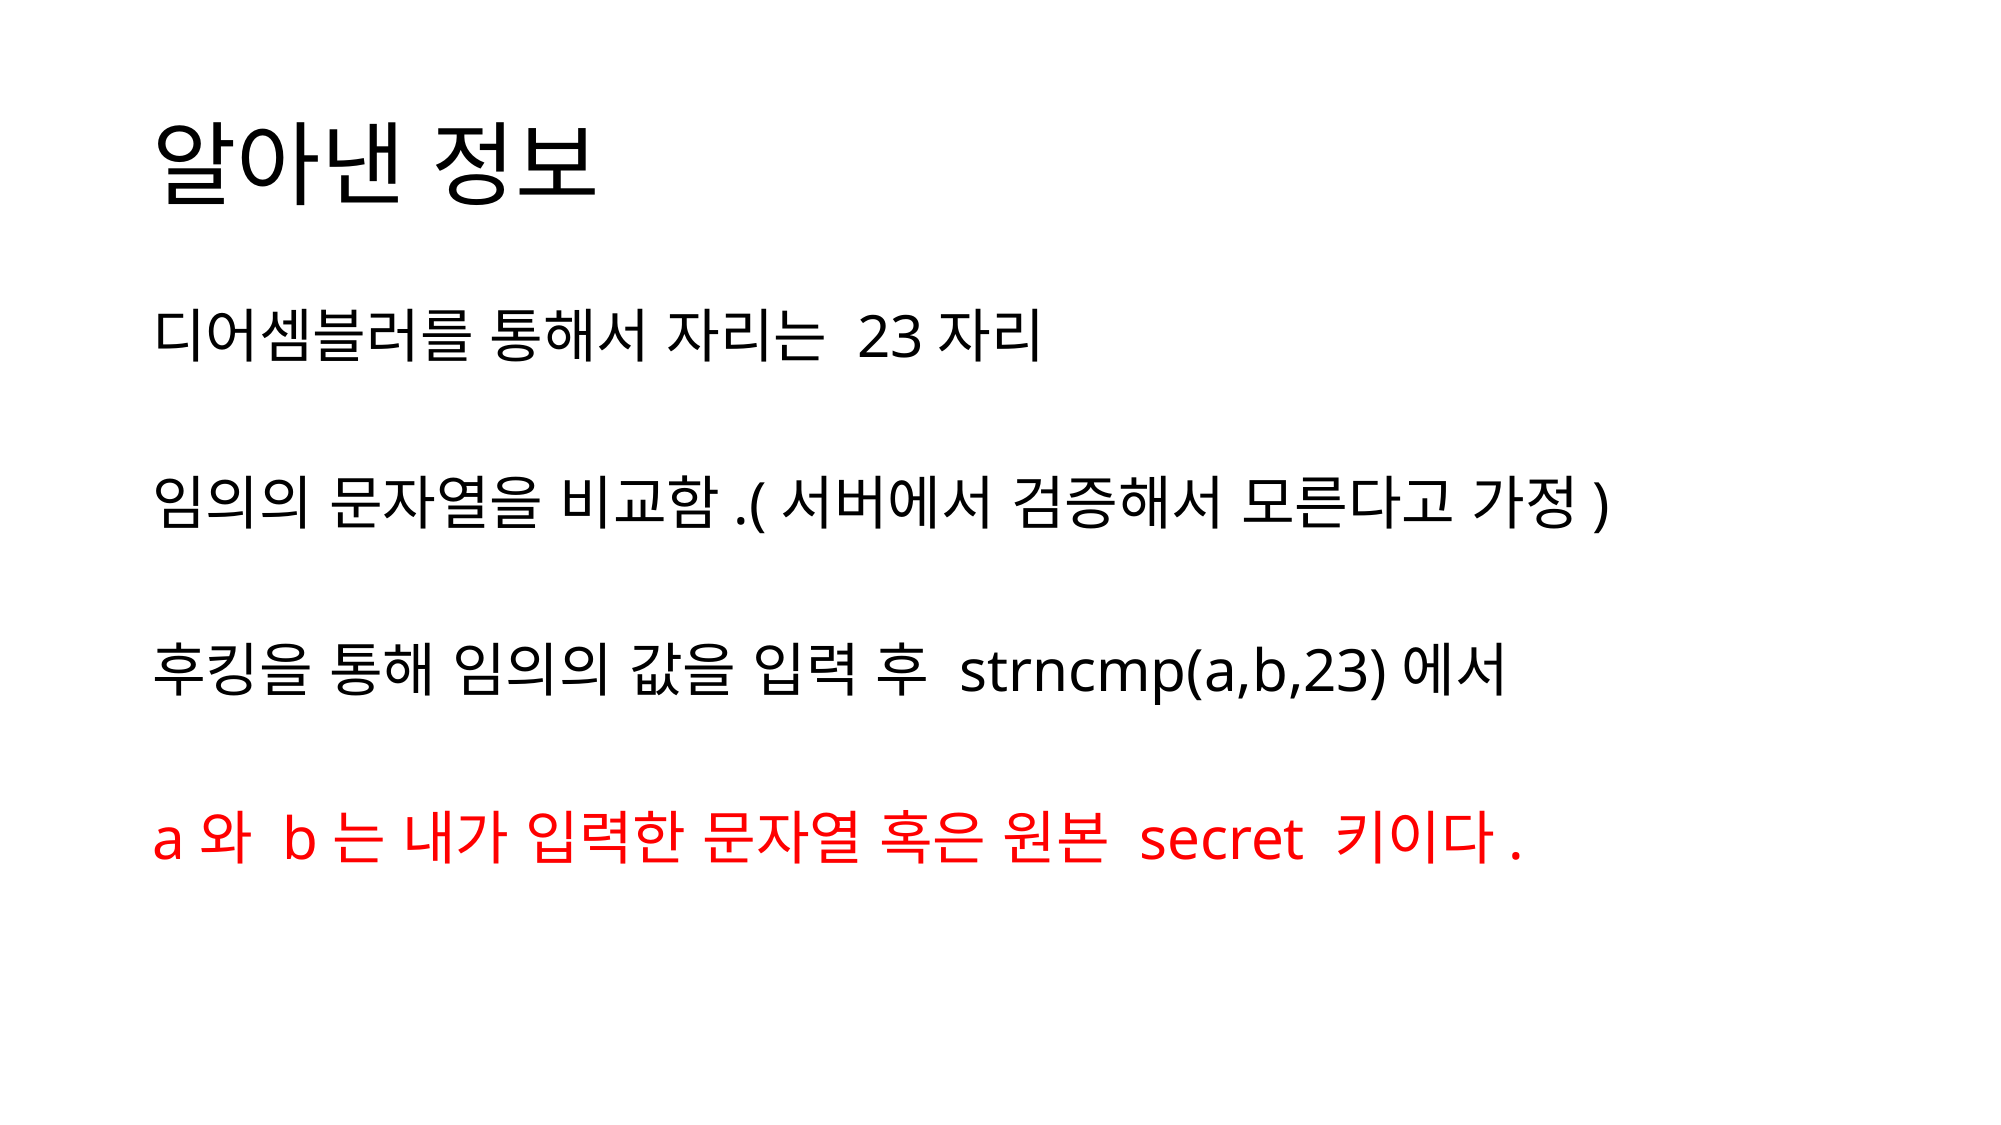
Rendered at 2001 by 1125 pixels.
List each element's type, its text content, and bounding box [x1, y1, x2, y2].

list 디어셈블러를 통해서 자리는 23자리 임의의 문자열을 비교함.(서버에서 검증해서 모른다고 가정) 후킹을 통해 임의의 값을 입력 후 strncmp(a,b,23)에서 a와 b는 내가 입력한 문자열 혹은 원본 secret 키이다. [137, 299, 1863, 1014]
title 알아낸 정보 [137, 59, 1863, 278]
